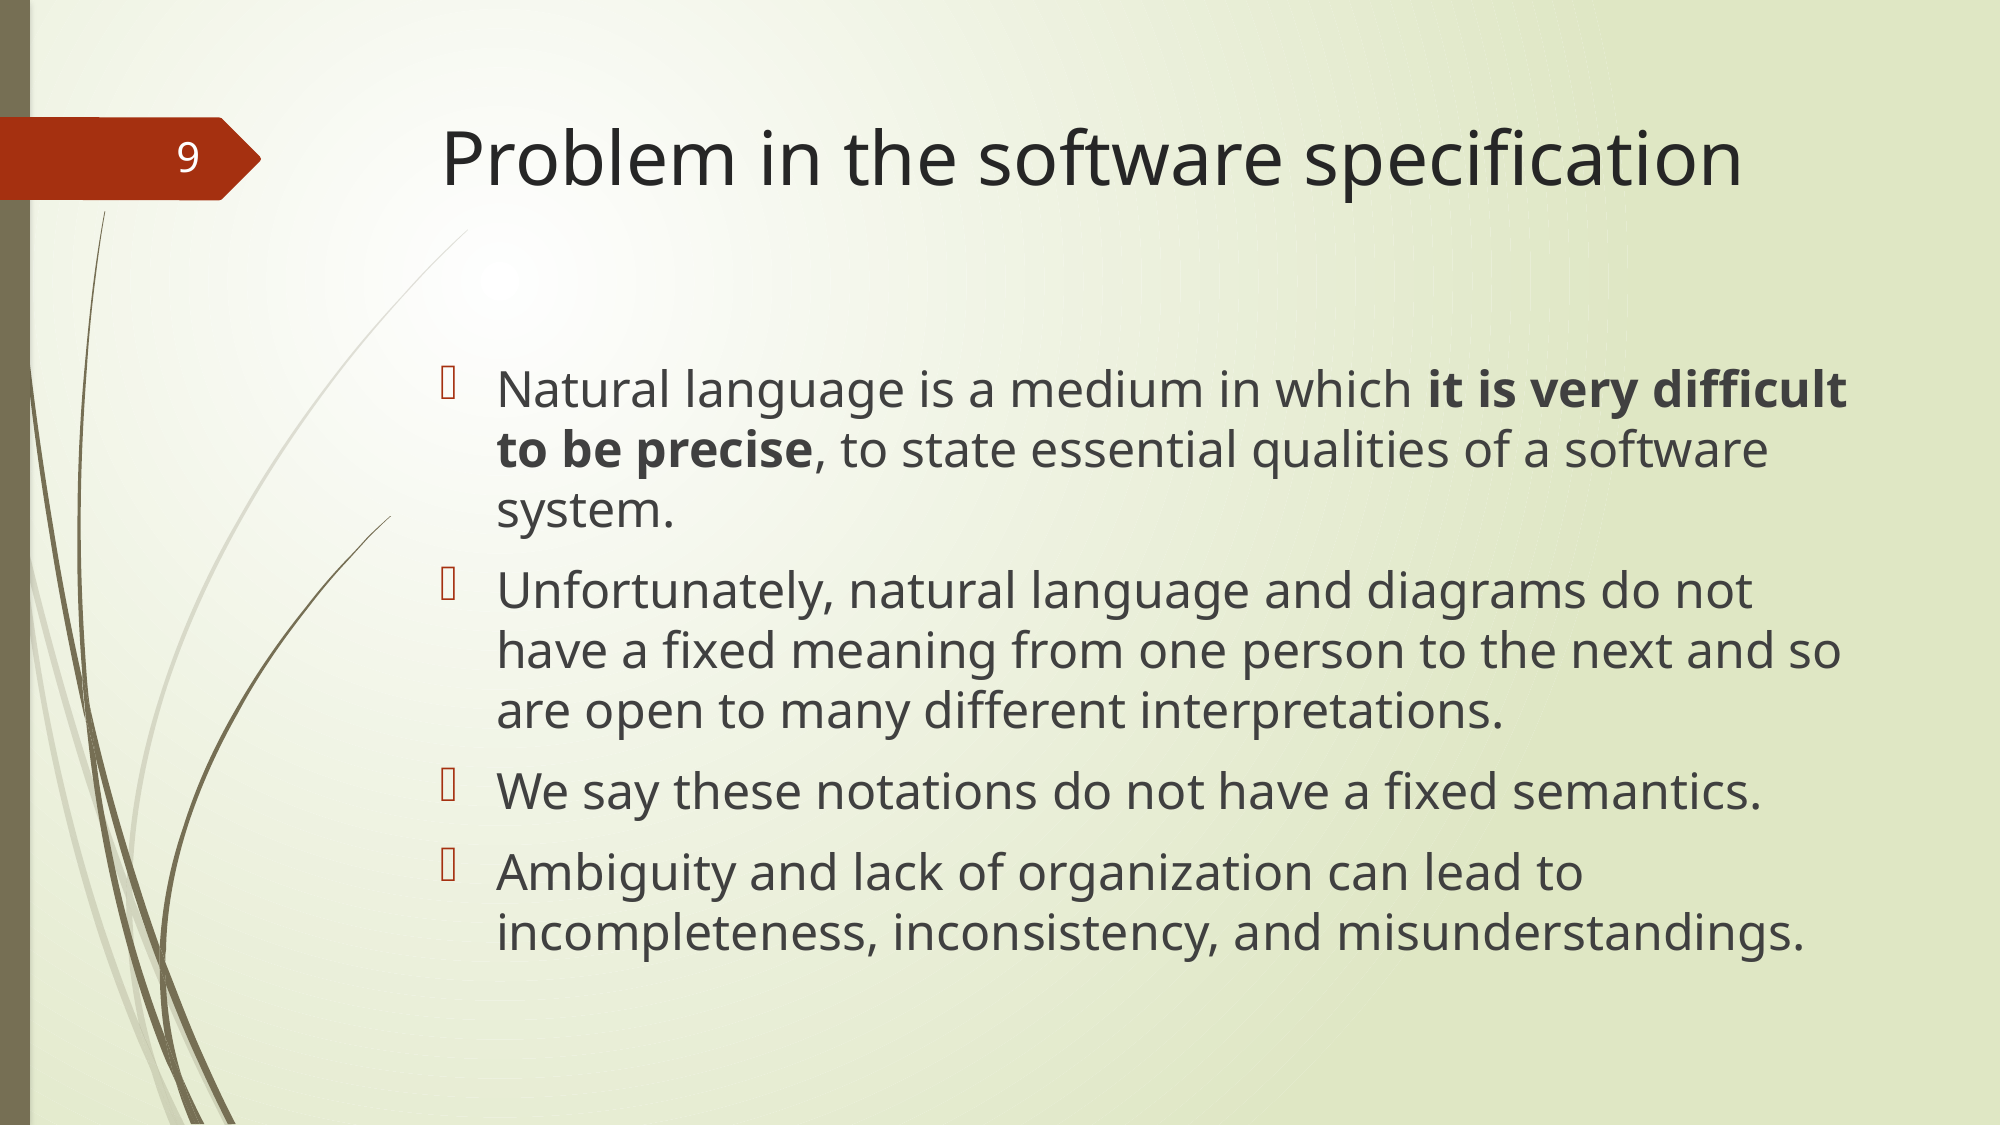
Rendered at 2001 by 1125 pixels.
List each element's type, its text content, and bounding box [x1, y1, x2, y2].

slide_number 9 [87, 129, 216, 190]
title Problem in the software specification [425, 102, 1888, 313]
list Natural language is a medium in which it is very difficult to be precise, to state essential qualities of a software system. Unfortunately, natural language and diagrams do not have a fixed meaning from one person to the next and so are open to many different interpretations. We say these notations do not have a fixed semantics. Ambiguity and lack of organization can lead to incompleteness, inconsistency, and misunderstandings. [424, 350, 1888, 970]
